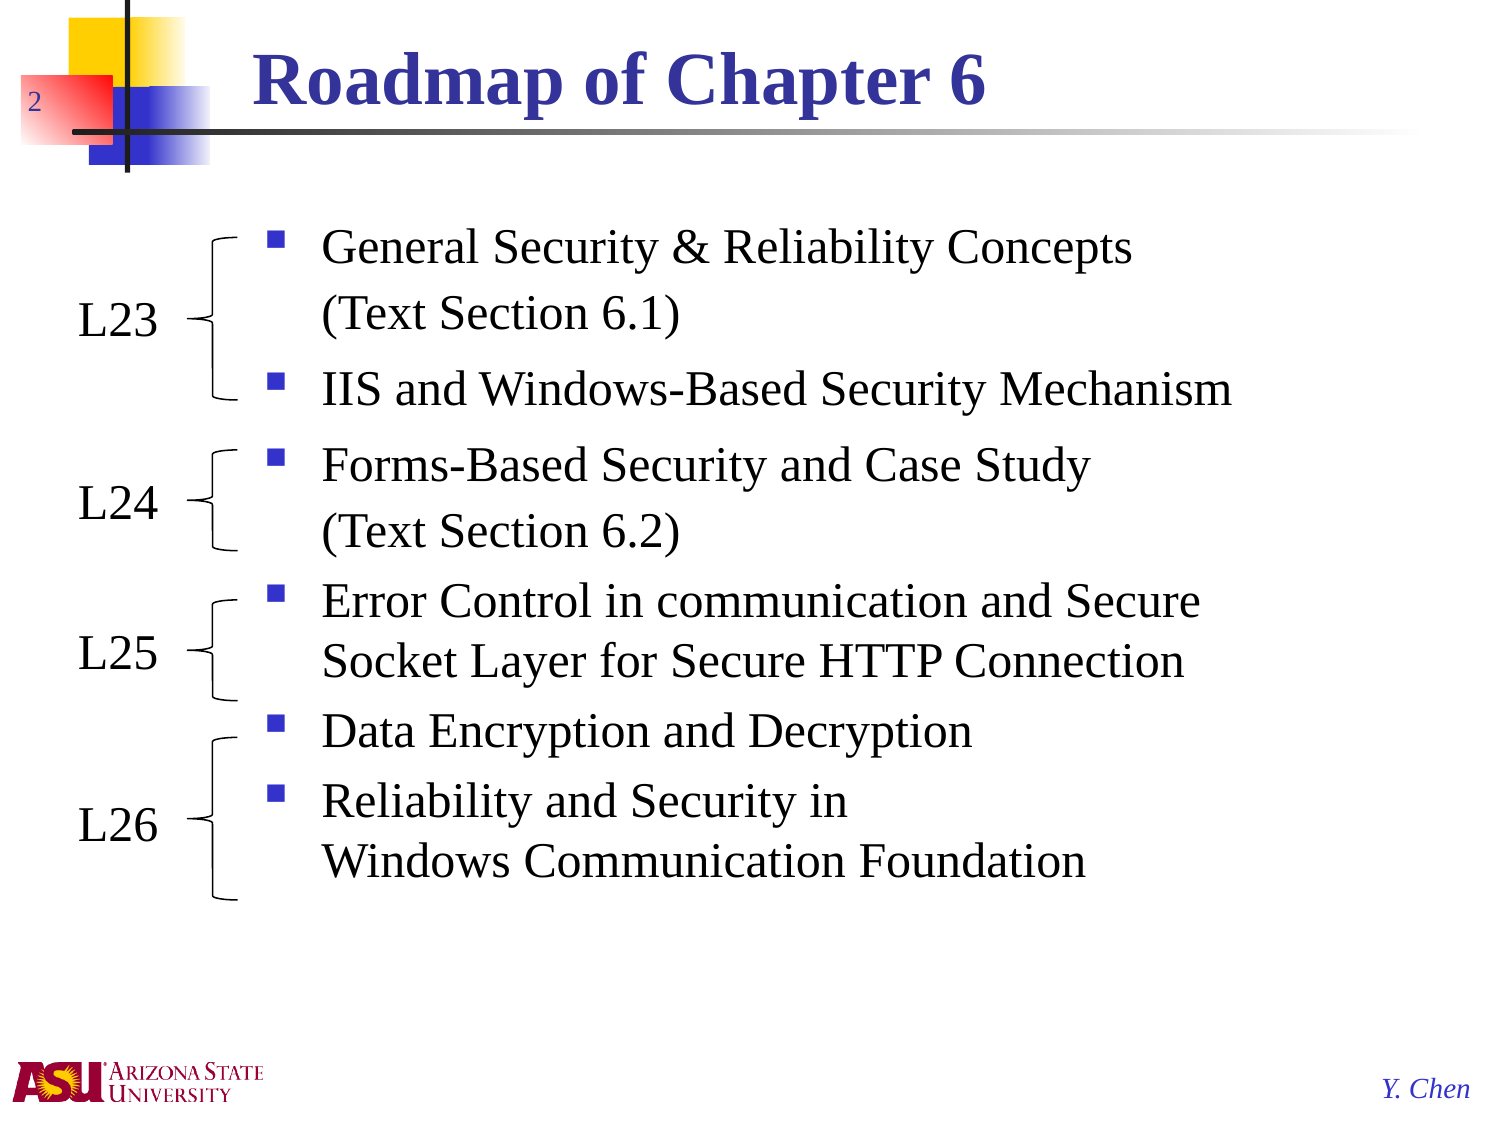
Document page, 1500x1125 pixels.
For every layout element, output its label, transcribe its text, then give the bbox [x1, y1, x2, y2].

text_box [62, 237, 238, 401]
title Roadmap of Chapter 6 [237, 24, 1488, 128]
picture [12, 1062, 263, 1102]
list General Security & Reliability Concepts (Text Section 6.1) IIS and Windows-Based Security Mechanism Forms-Based Security and Case Study (Text Section 6.2) Error Control in communication and Secure Socket Layer for Secure HTTP Connection Data Encryption and Decryption Reliability and Security in Windows Communication Foundation [249, 200, 1350, 1013]
slide_number 2 [12, 49, 126, 126]
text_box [62, 737, 238, 901]
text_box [62, 449, 238, 551]
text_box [62, 599, 238, 701]
